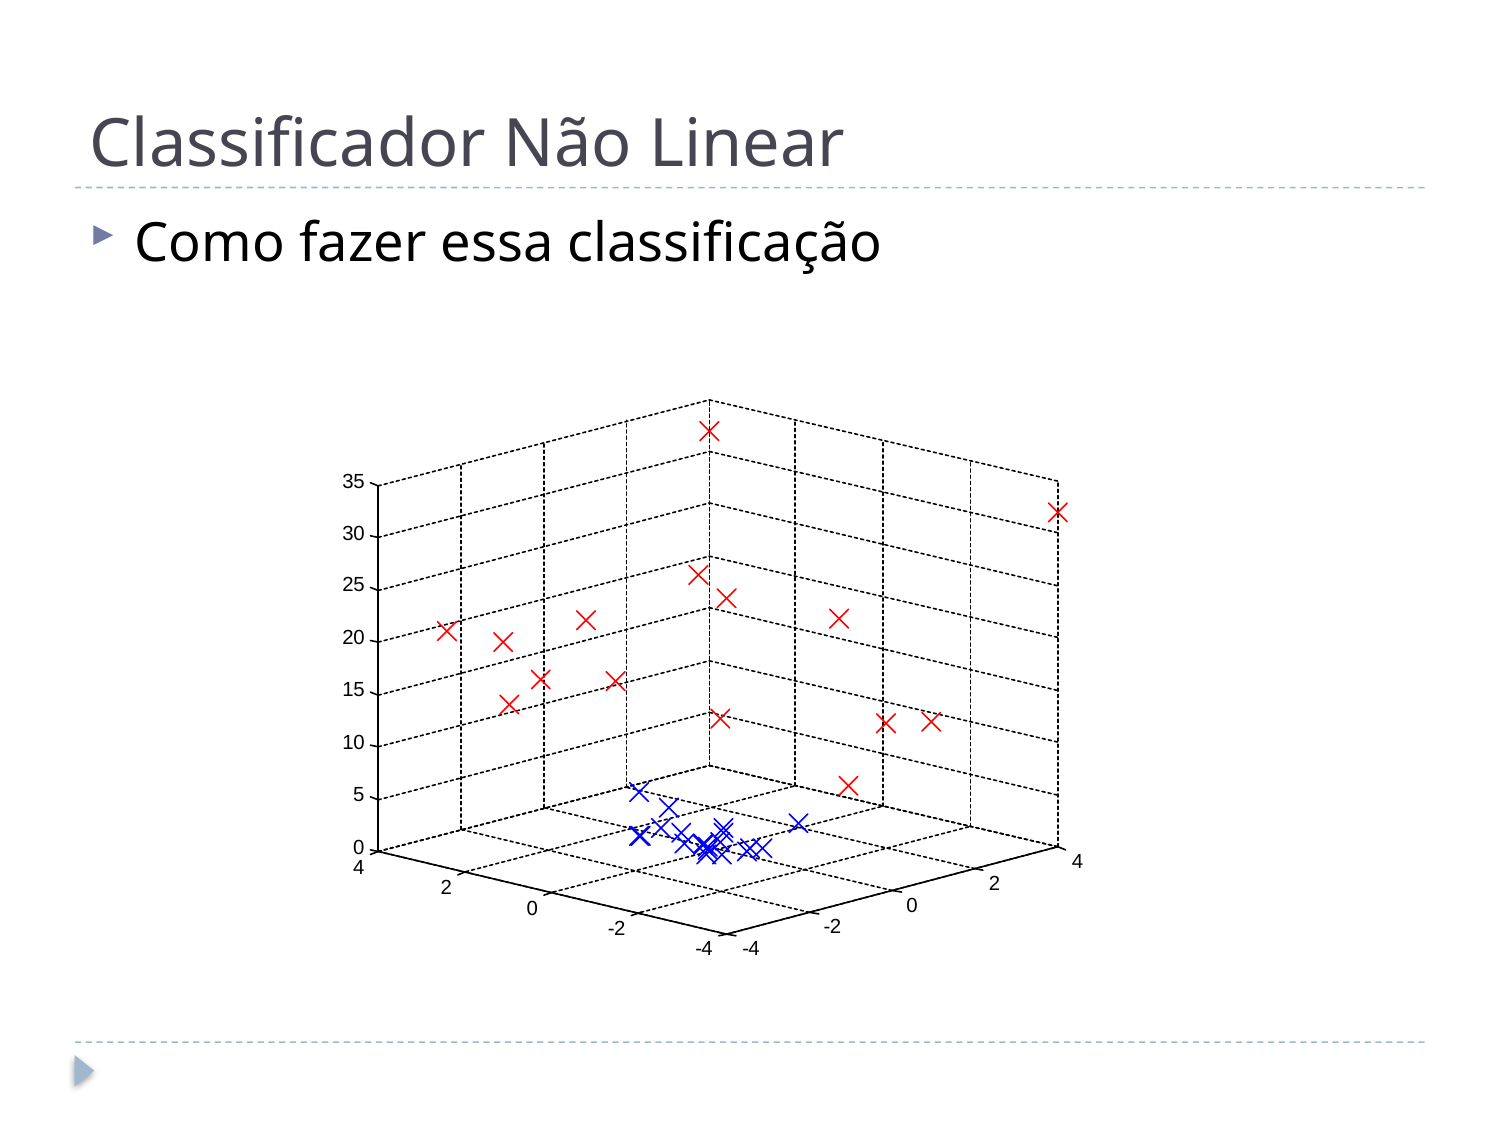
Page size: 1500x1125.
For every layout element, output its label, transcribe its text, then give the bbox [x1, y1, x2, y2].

list Como fazer essa classificação [75, 200, 1425, 1010]
title Classificador Não Linear [75, 24, 1425, 188]
picture [265, 349, 1141, 1007]
